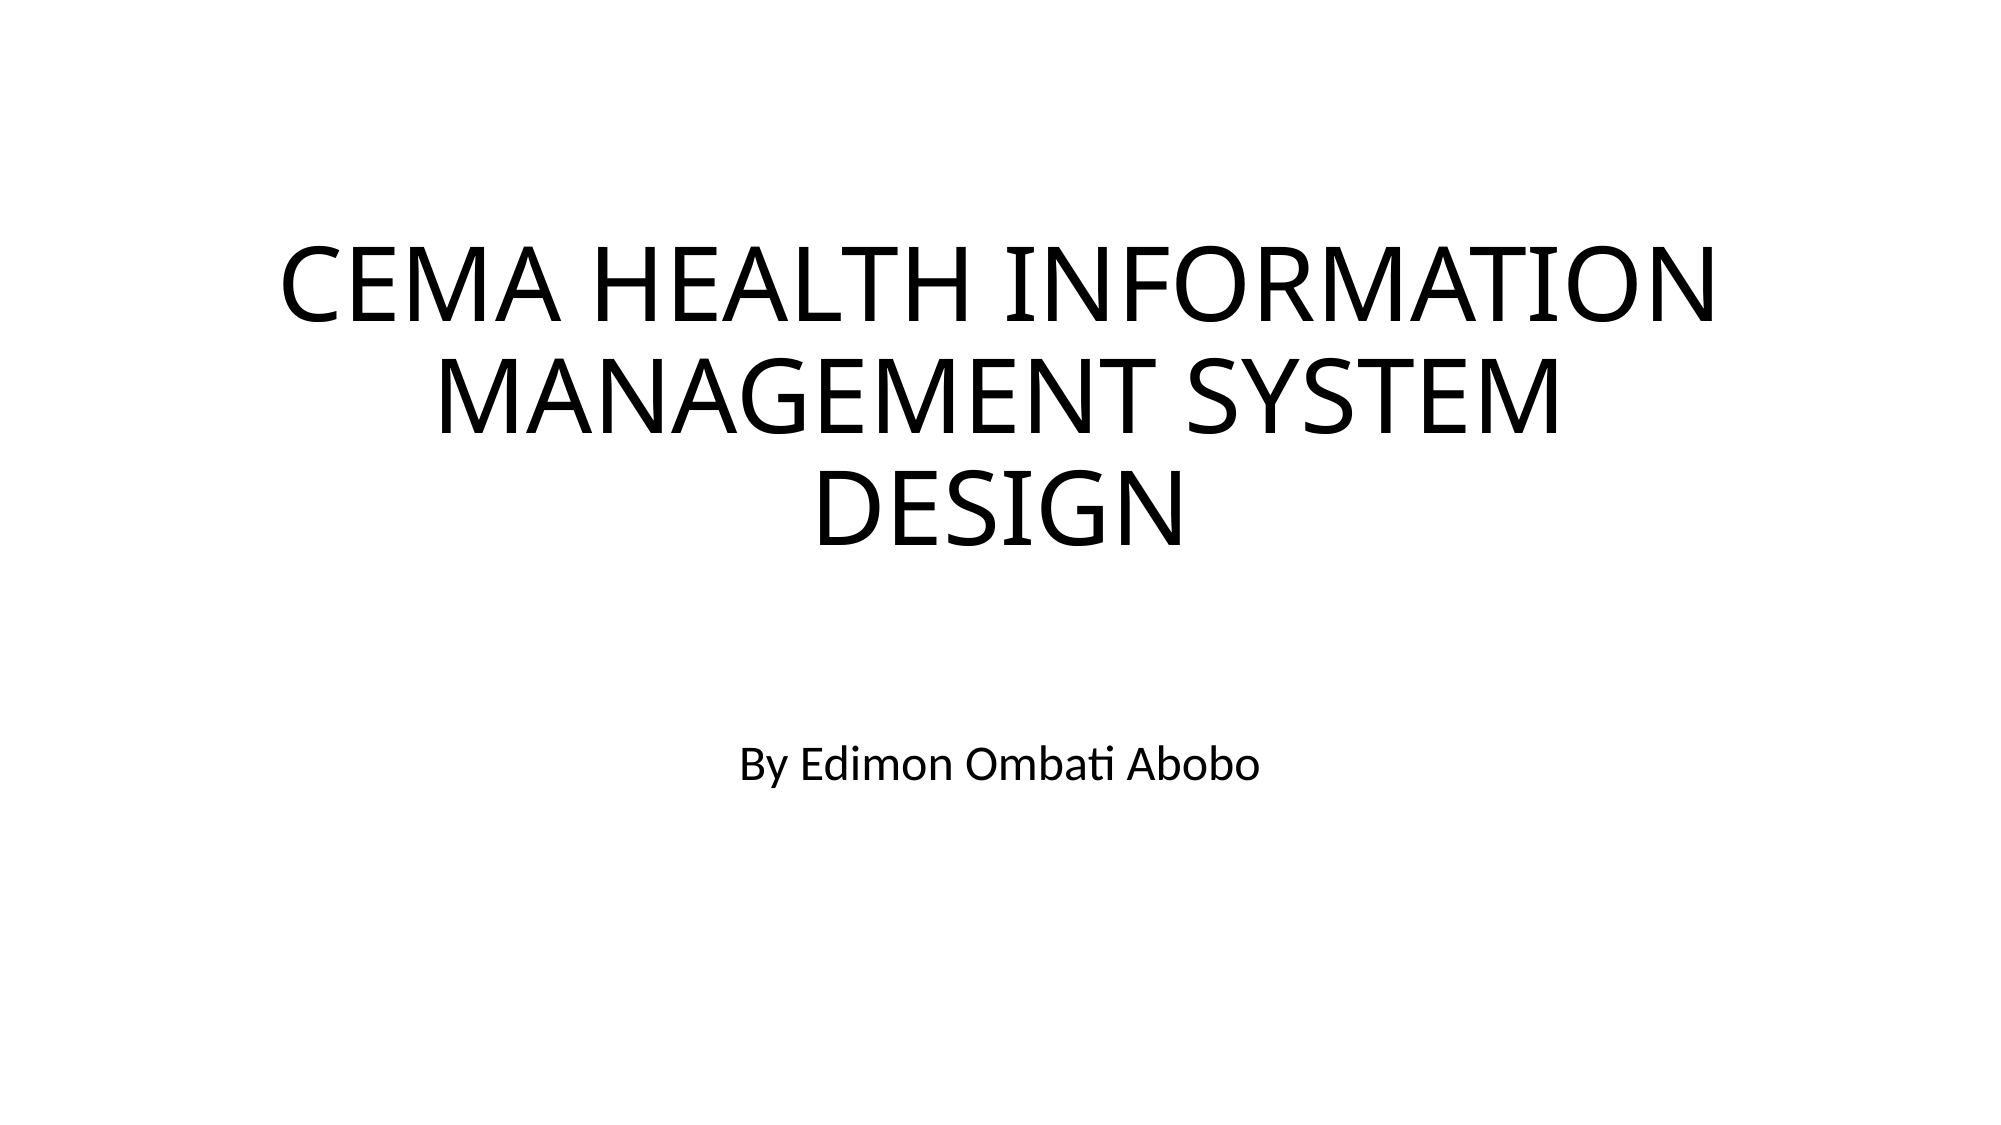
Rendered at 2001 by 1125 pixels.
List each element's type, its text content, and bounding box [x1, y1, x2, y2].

subtitle By Edimon Ombati Abobo [249, 730, 1750, 1002]
title CEMA HEALTH INFORMATION MANAGEMENT SYSTEM DESIGN [249, 184, 1750, 576]
